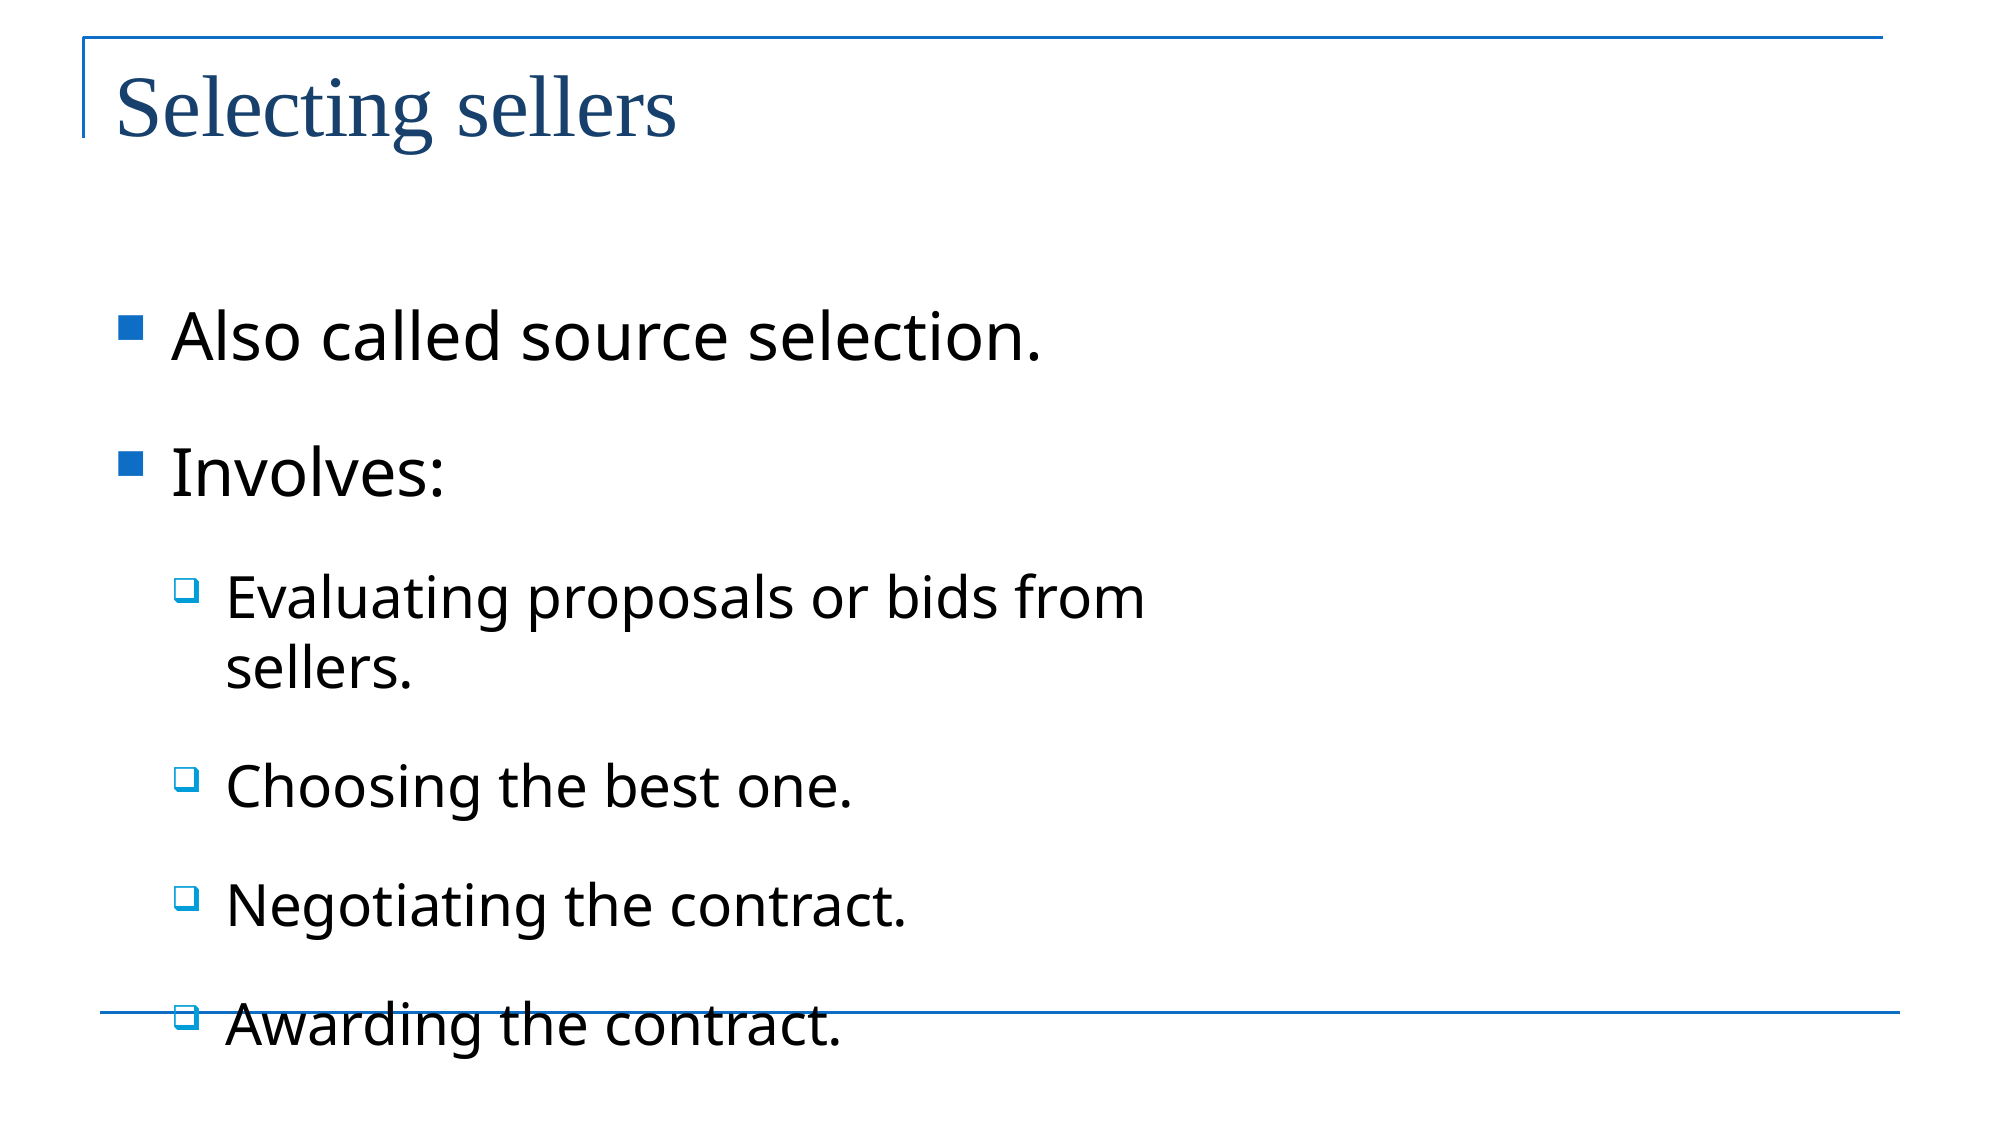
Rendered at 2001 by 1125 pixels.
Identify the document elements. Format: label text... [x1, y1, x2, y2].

title Selecting sellers [112, 46, 1716, 237]
text_box Also called source selection. Involves: Evaluating proposals or bids from sellers. Choosing the best one. Negotiating the contract. Awarding the contract. [112, 291, 1304, 1058]
